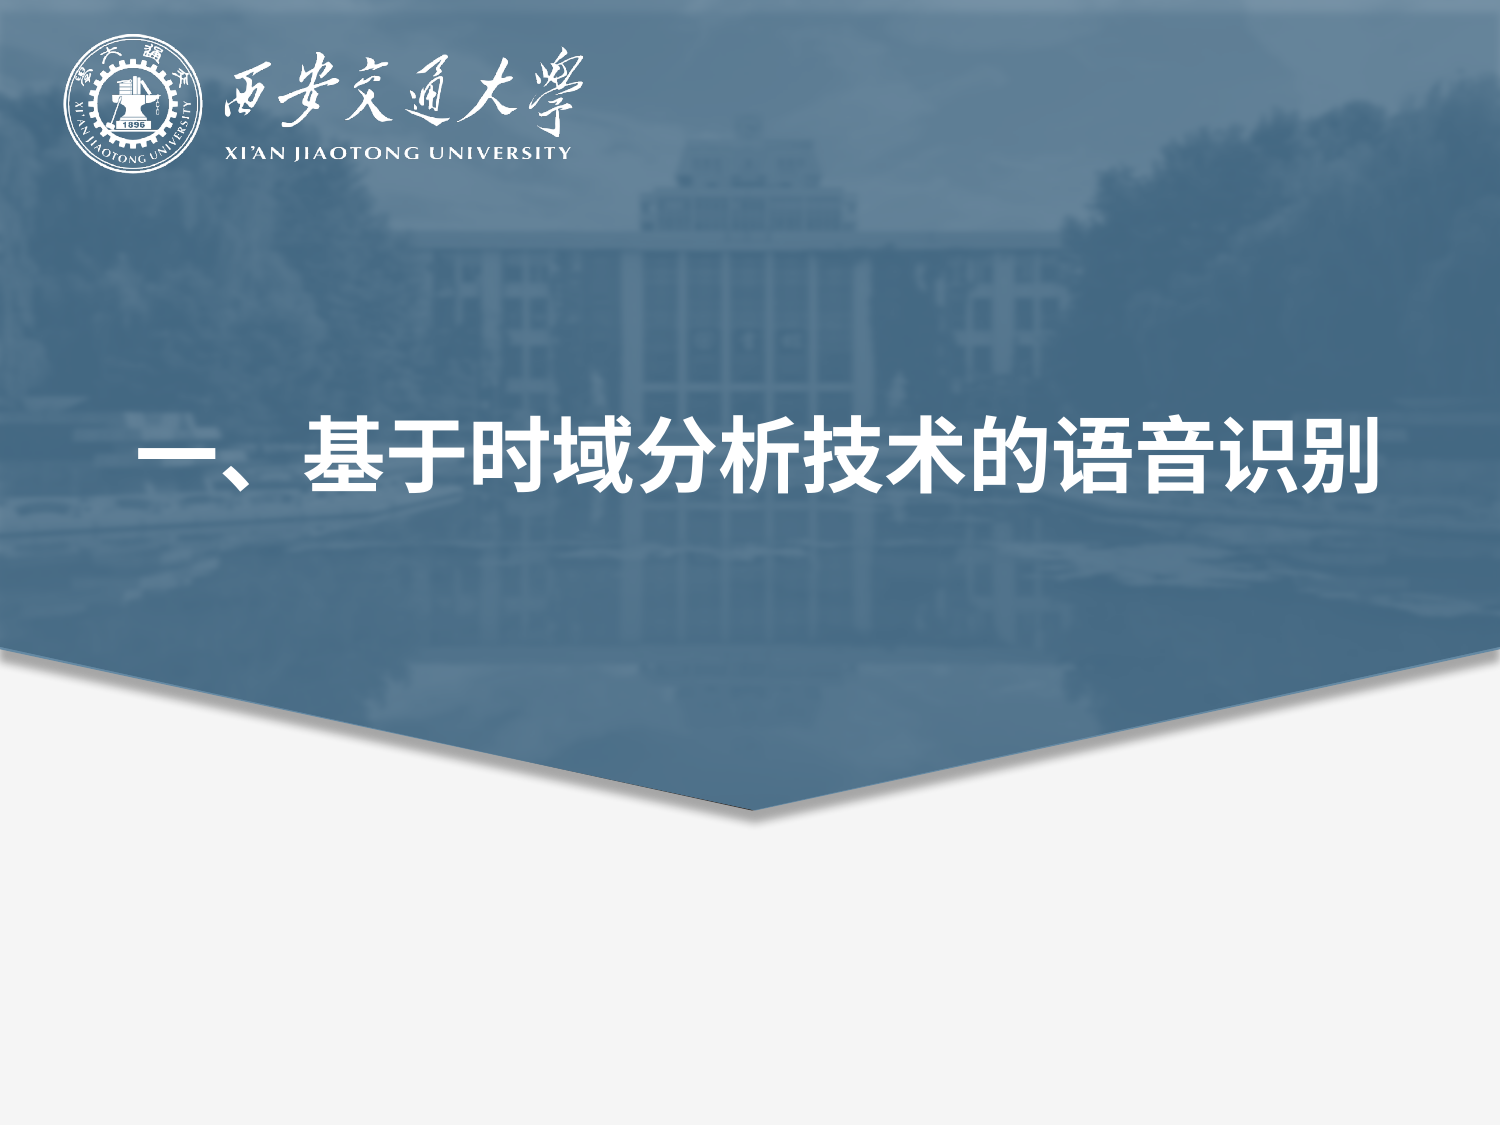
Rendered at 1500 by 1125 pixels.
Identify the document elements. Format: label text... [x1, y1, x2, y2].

text_box 一、基于时域分析技术的语音识别 [44, 346, 1476, 511]
text_box [0, 0, 1500, 812]
picture [63, 34, 603, 179]
